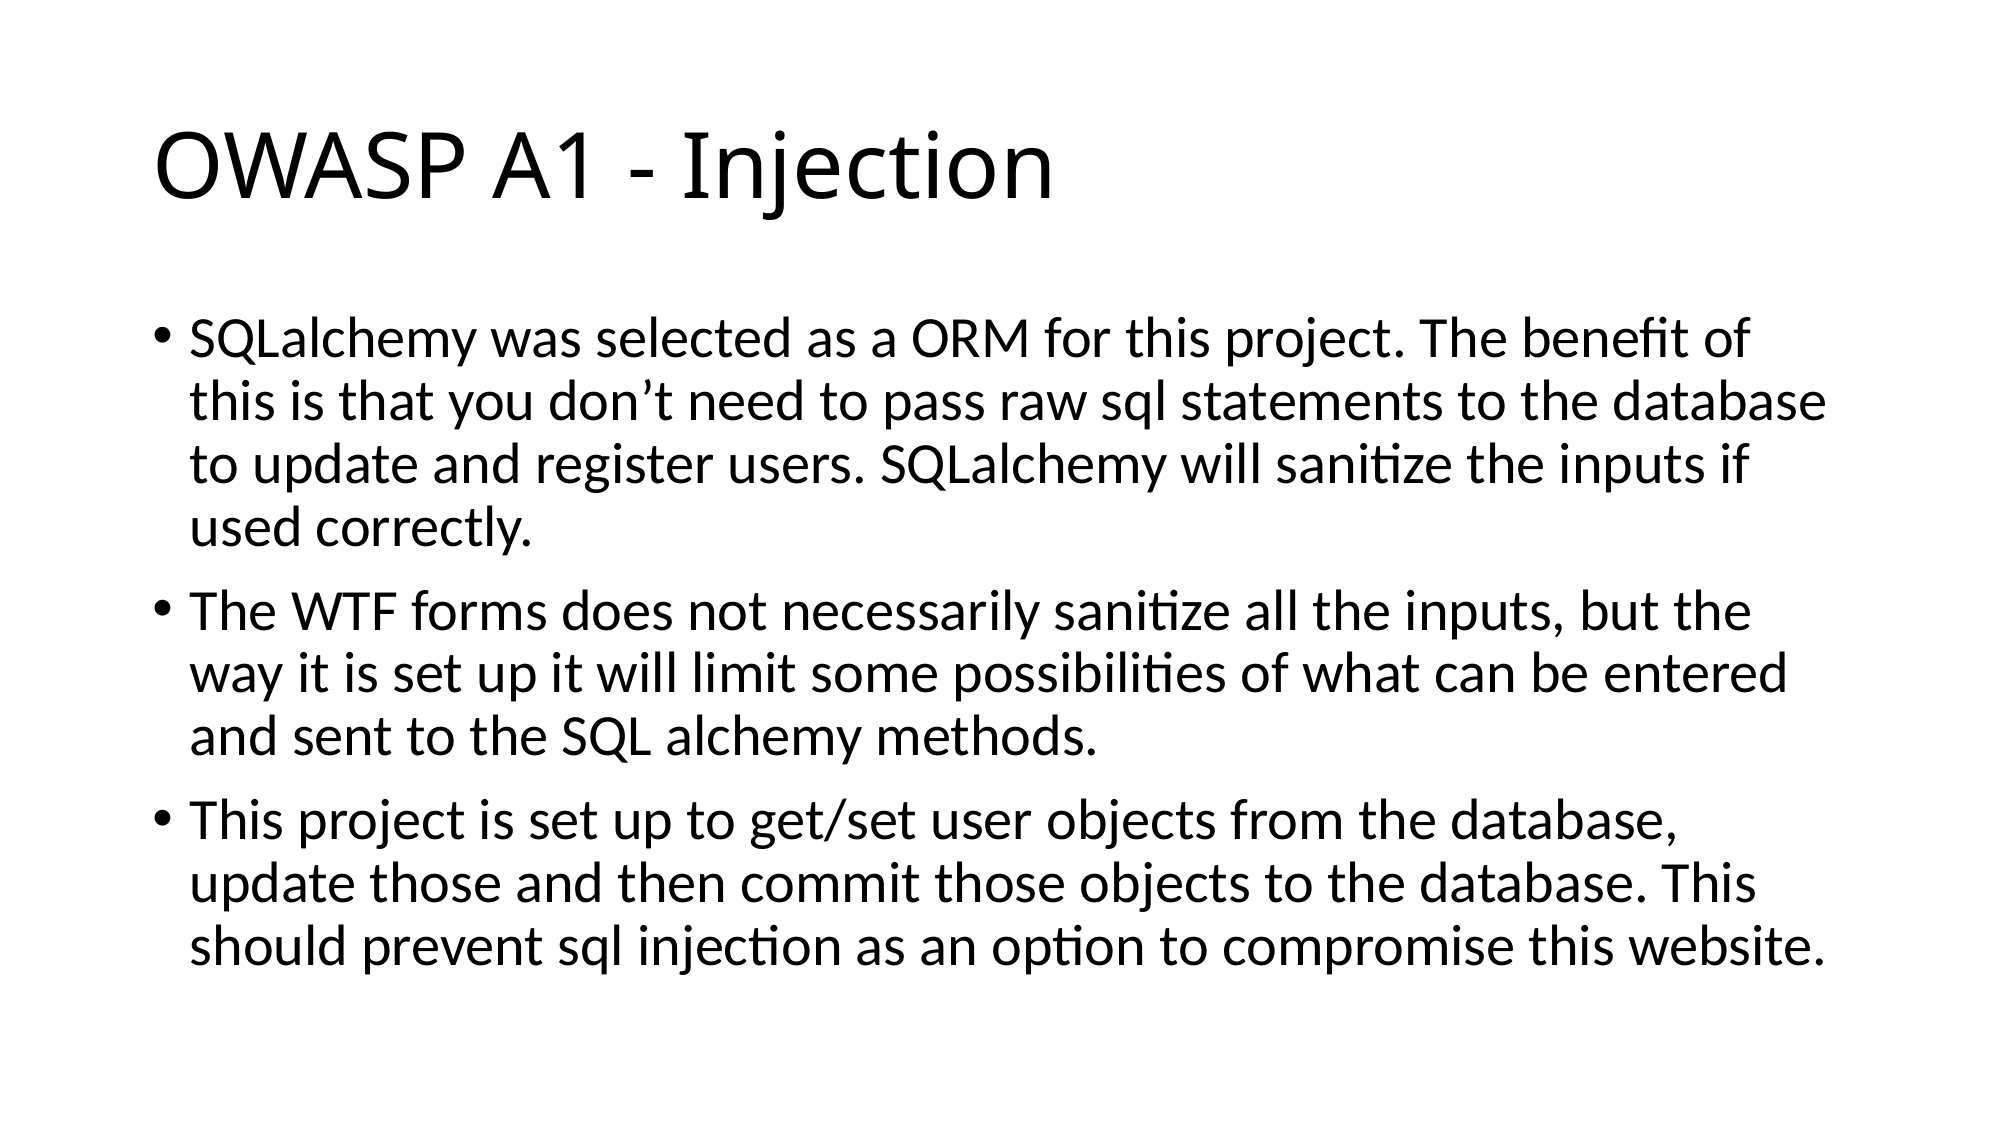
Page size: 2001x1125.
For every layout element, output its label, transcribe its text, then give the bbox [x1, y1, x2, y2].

list SQLalchemy was selected as a ORM for this project. The benefit of this is that you don’t need to pass raw sql statements to the database to update and register users. SQLalchemy will sanitize the inputs if used correctly. The WTF forms does not necessarily sanitize all the inputs, but the way it is set up it will limit some possibilities of what can be entered and sent to the SQL alchemy methods. This project is set up to get/set user objects from the database, update those and then commit those objects to the database. This should prevent sql injection as an option to compromise this website. [137, 299, 1863, 1014]
title OWASP A1 - Injection [137, 59, 1863, 278]
